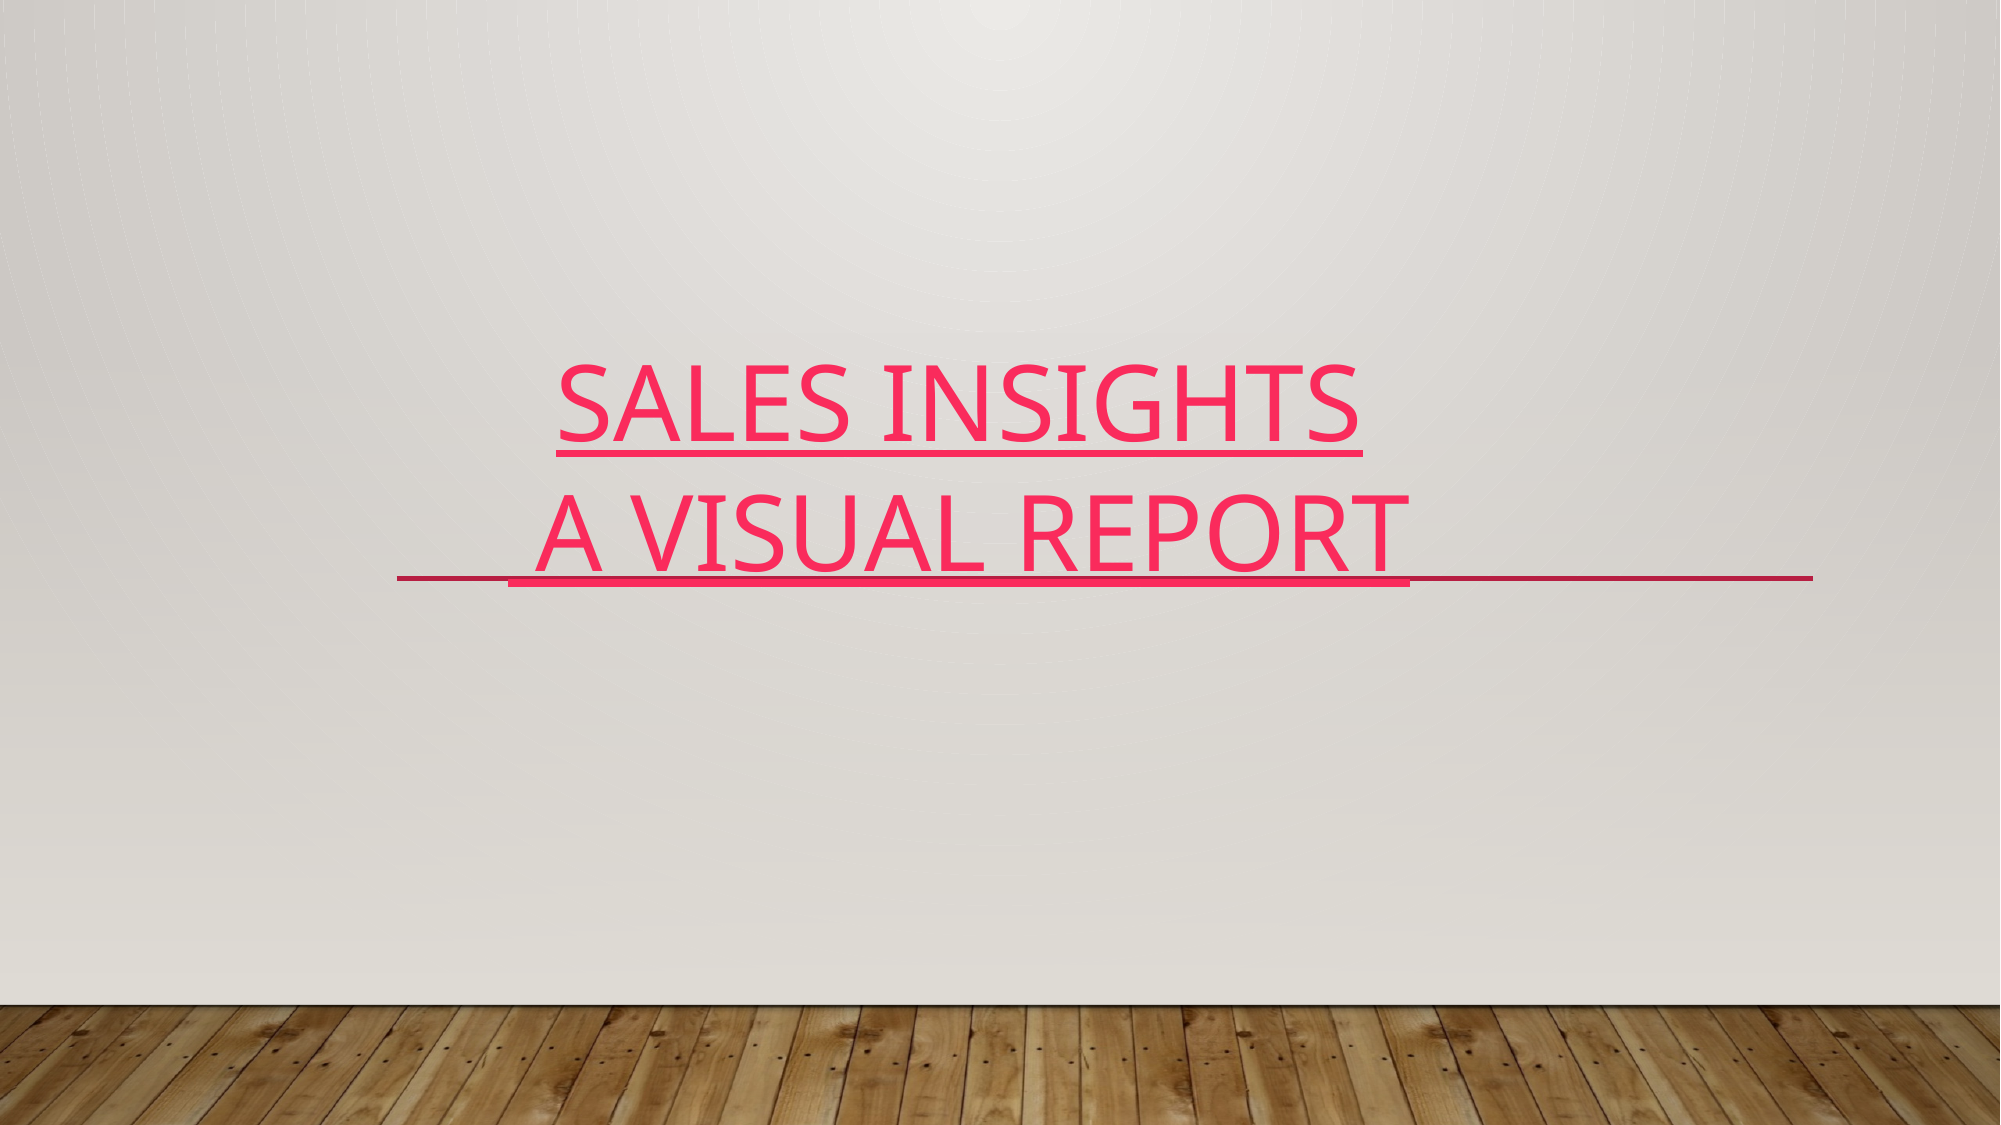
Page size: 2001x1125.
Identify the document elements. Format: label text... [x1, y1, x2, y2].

picture [0, 1005, 2000, 1125]
title Sales Insights A Visual Report [244, 327, 1675, 598]
